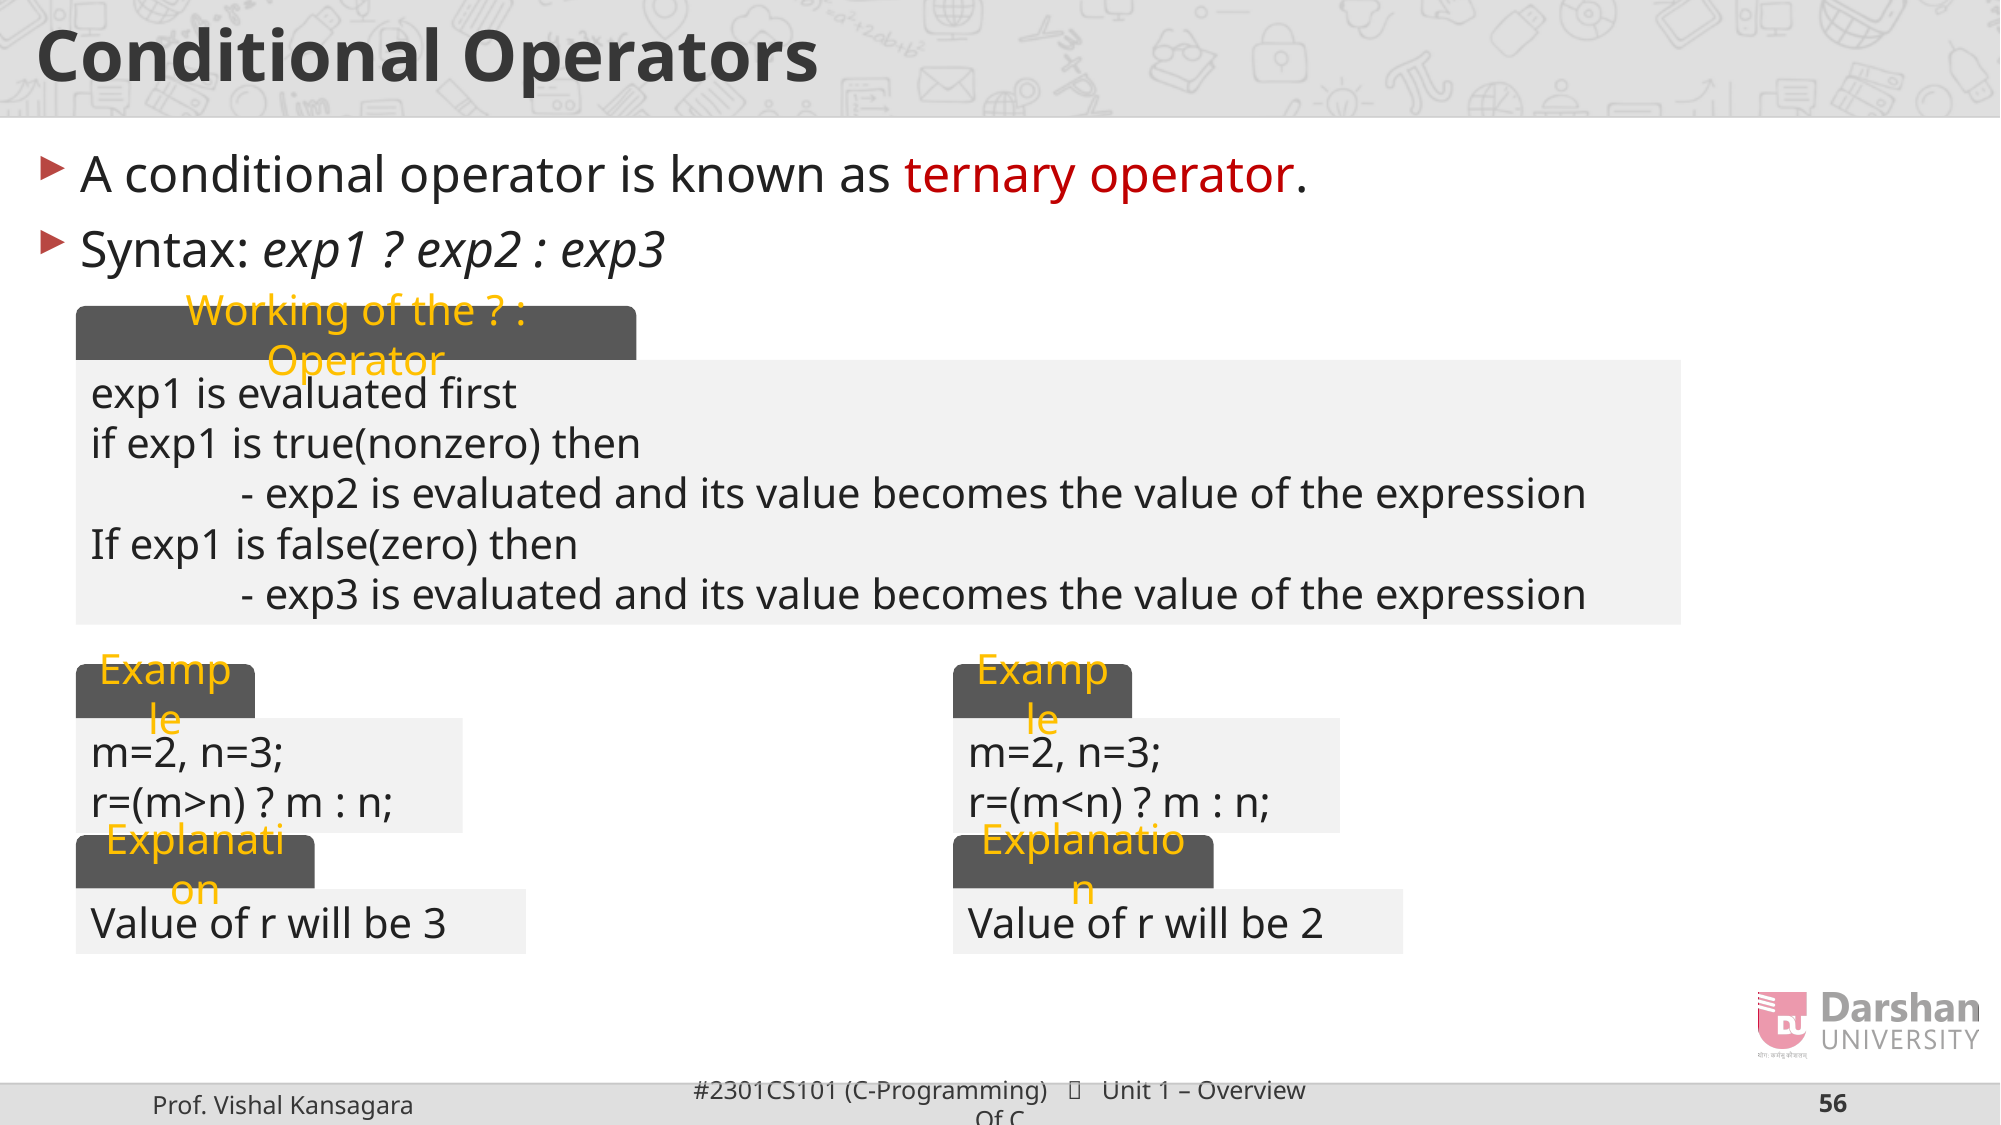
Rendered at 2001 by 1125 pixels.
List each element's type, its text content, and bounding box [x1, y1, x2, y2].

text_box Explanation [952, 834, 1215, 890]
text_box Value of r will be 3 [75, 889, 526, 954]
text_box Working of the ? : Operator [74, 304, 638, 361]
text_box Example [952, 663, 1134, 720]
text_box exp1 is evaluated first if exp1 is true(nonzero) then - exp2 is evaluated and its value becomes the value of the expression If exp1 is false(zero) then - exp3 is evaluated and its value becomes the value of the expression [75, 359, 1681, 625]
title Conditional Operators [0, 0, 2000, 117]
text_box m=2, n=3; r=(m<n) ? m : n; [953, 718, 1340, 833]
text_box m=2, n=3; r=(m>n) ? m : n; [75, 718, 463, 833]
text_box Example [74, 663, 256, 720]
text_box Explanation [74, 834, 316, 890]
list A conditional operator is known as ternary operator. Syntax: exp1 ? exp2 : exp3 [21, 141, 1979, 1059]
text_box Value of r will be 2 [953, 889, 1404, 954]
